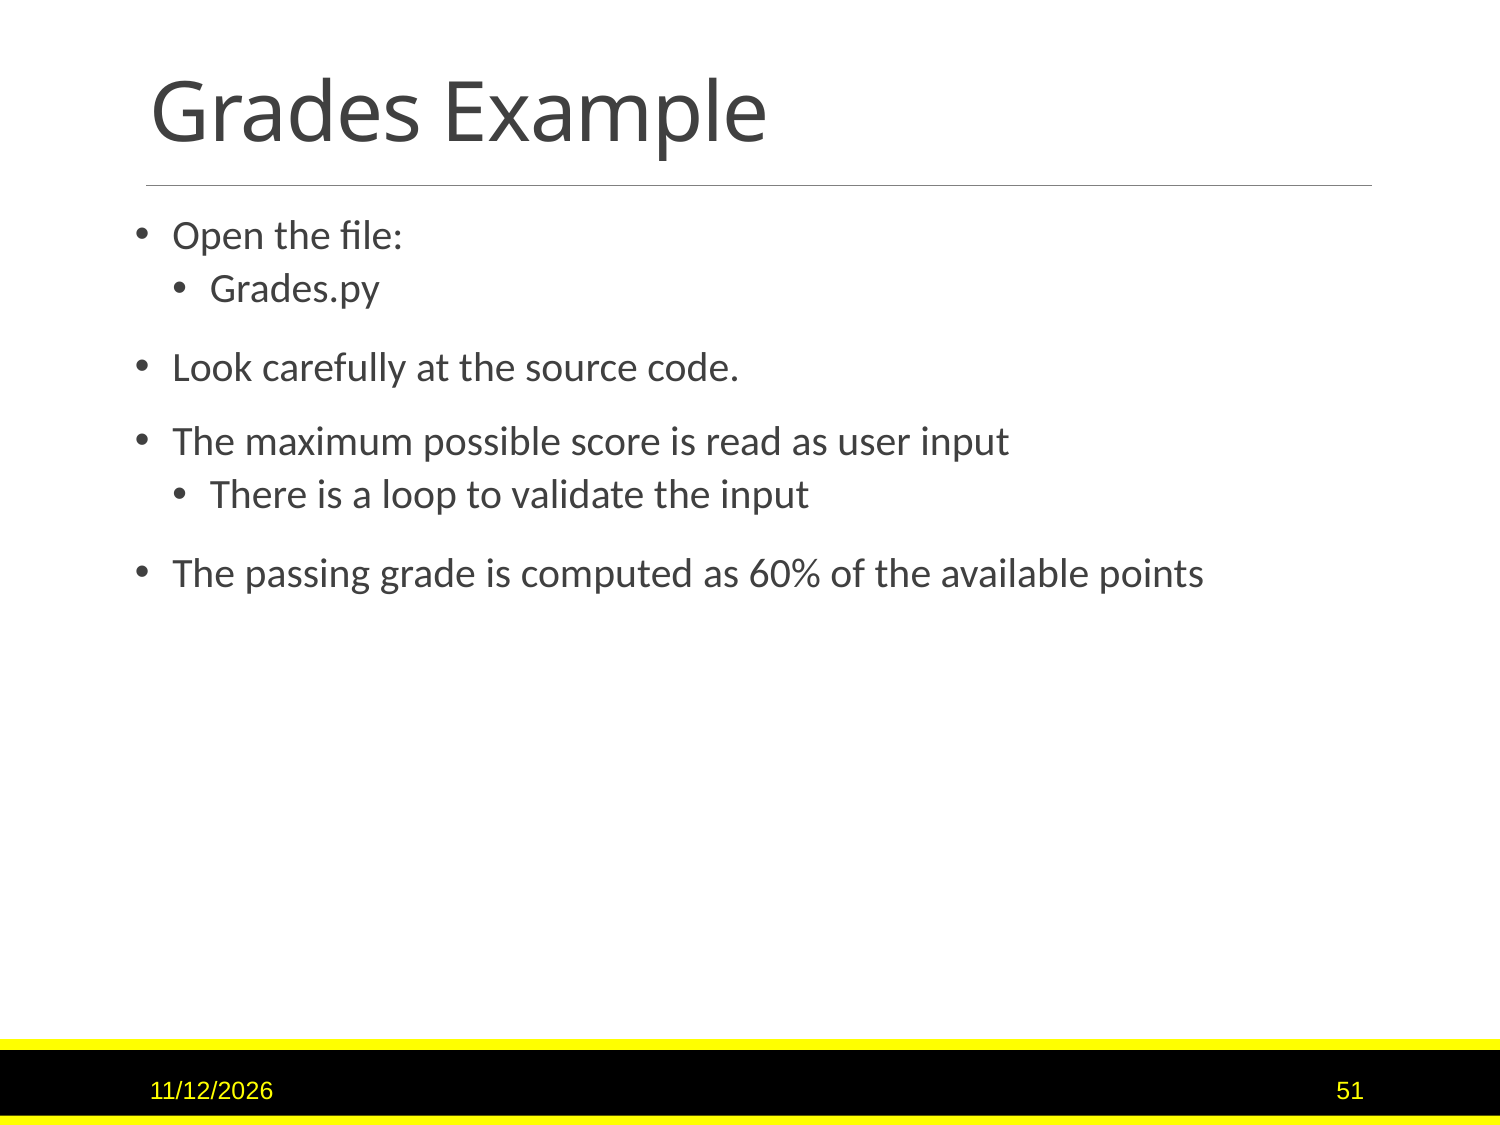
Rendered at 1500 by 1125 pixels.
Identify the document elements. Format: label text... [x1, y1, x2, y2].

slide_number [134, 1059, 440, 1120]
list Open the file: Grades.py Look carefully at the source code. The maximum possible score is read as user input There is a loop to validate the input The passing grade is computed as 60% of the available points [134, 205, 1373, 963]
title Grades Example [134, 47, 1373, 167]
slide_number 51 [1217, 1059, 1380, 1120]
